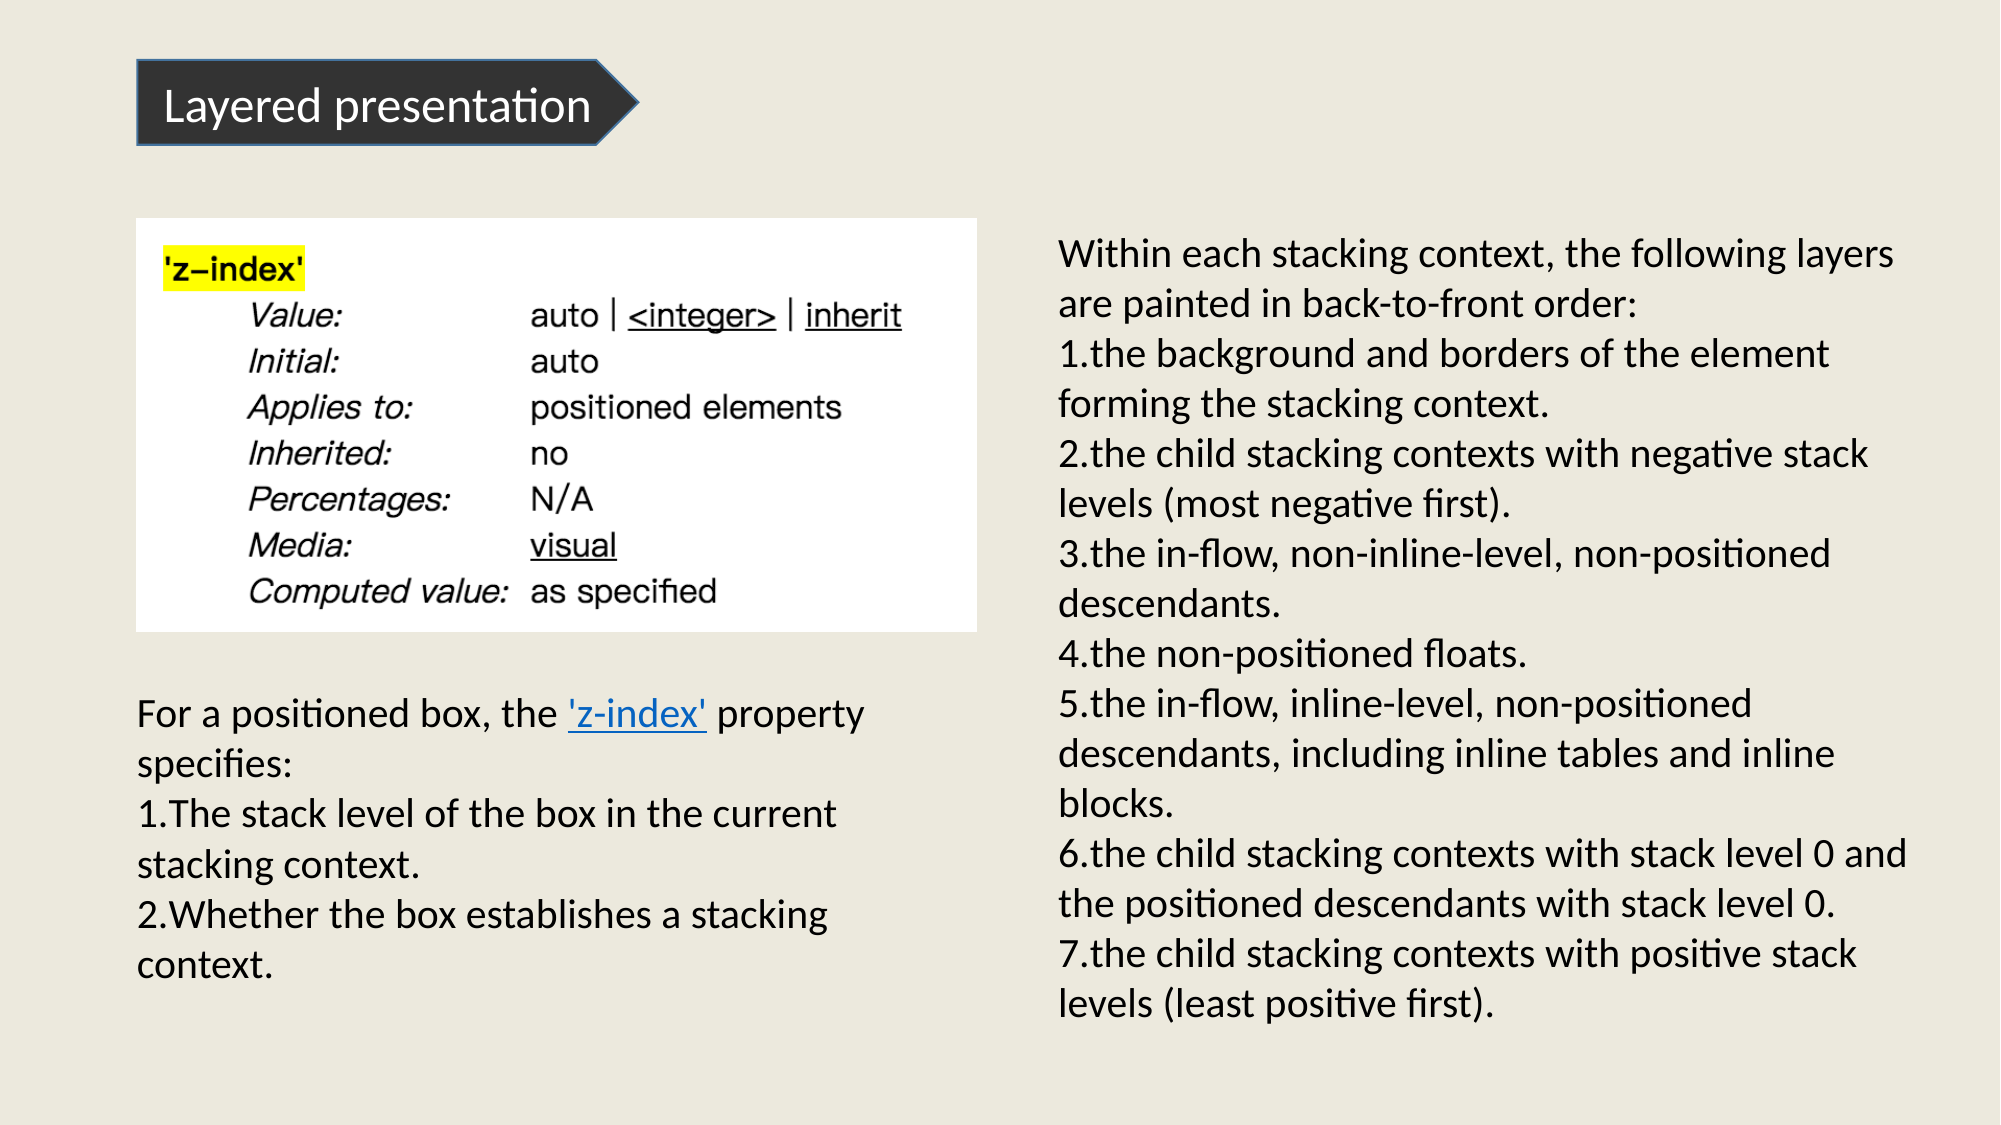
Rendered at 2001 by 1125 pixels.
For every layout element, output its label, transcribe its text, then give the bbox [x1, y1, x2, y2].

text_box For a positioned box, the 'z-index' property specifies: The stack level of the box in the current stacking context. Whether the box establishes a stacking context. [122, 678, 977, 1094]
text_box Within each stacking context, the following layers are painted in back-to-front order: the background and borders of the element forming the stacking context. the child stacking contexts with negative stack levels (most negative first). the in-flow, non-inline-level, non-positioned descendants. the non-positioned floats. the in-flow, inline-level, non-positioned descendants, including inline tables and inline blocks. the child stacking contexts with stack level 0 and the positioned descendants with stack level 0. the child stacking contexts with positive stack levels (least positive first). [1043, 218, 1967, 1034]
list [136, 218, 977, 632]
text_box Layered presentation [136, 58, 640, 146]
